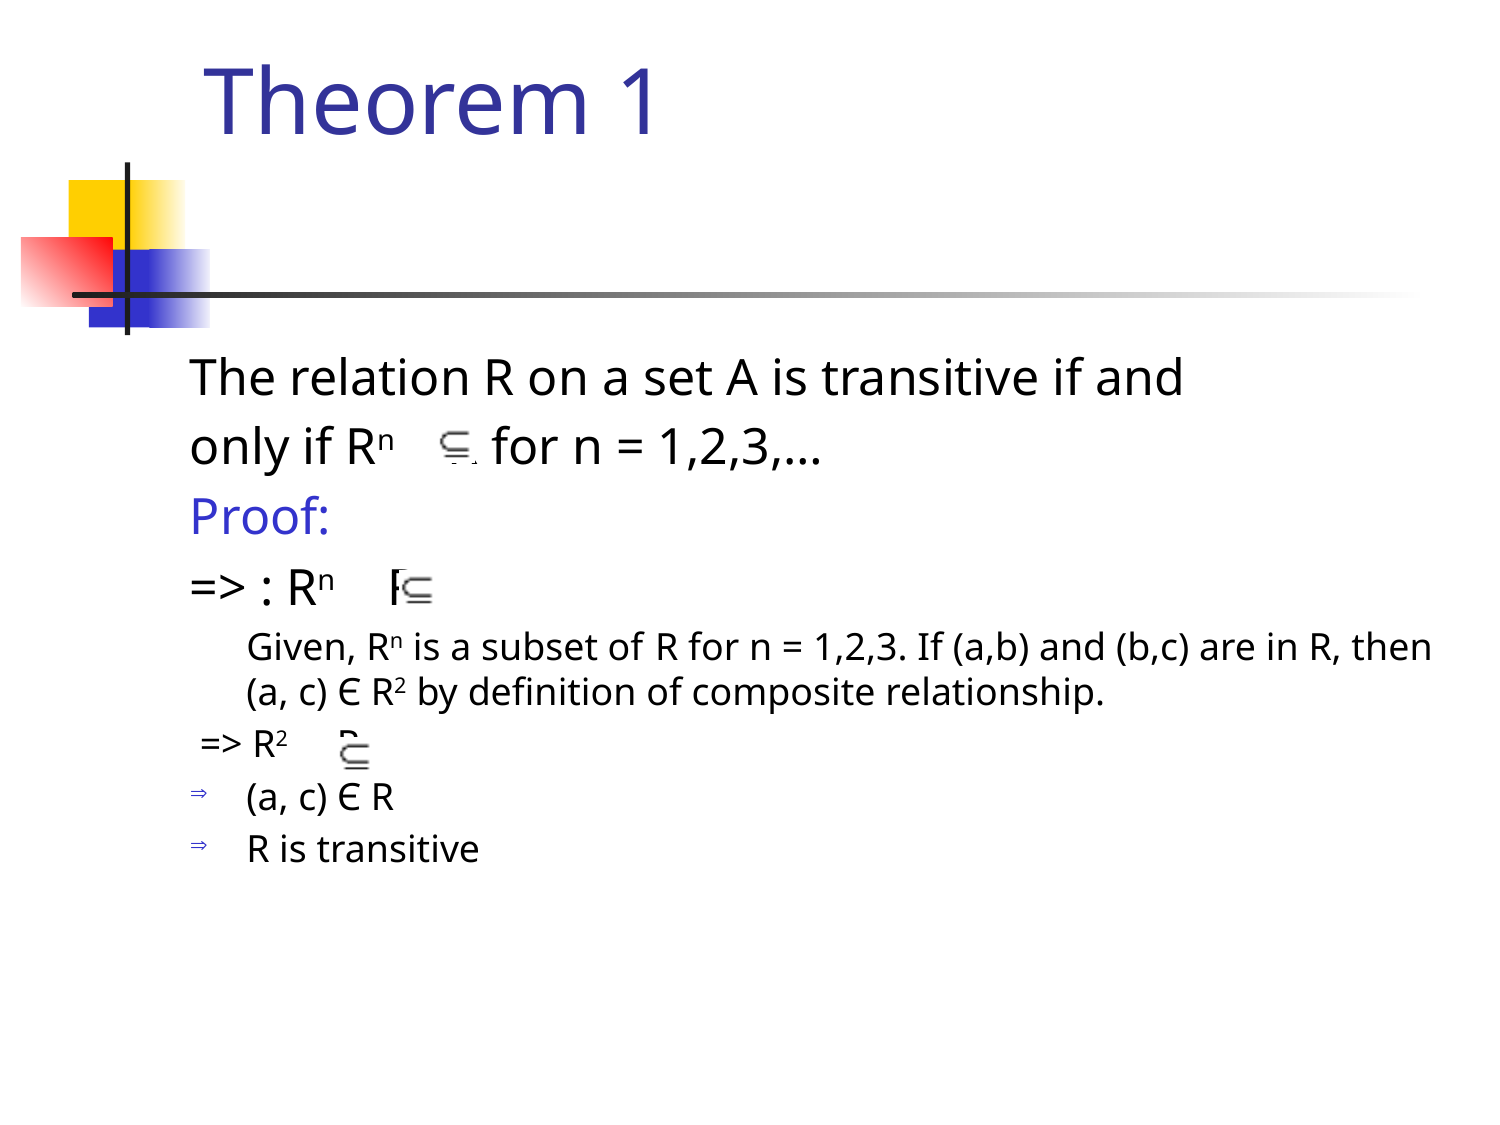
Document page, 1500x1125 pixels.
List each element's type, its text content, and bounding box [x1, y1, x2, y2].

title Theorem 1 [188, 35, 1468, 275]
list The relation R on a set A is transitive if and only if Rn R for n = 1,2,3,… Proof: => : Rn R Given, Rn is a subset of R for n = 1,2,3. If (a,b) and (b,c) are in R, then (a, c) Є R2 by definition of composite relationship. => R2 R (a, c) Є R R is transitive [174, 337, 1450, 1013]
picture [399, 570, 438, 609]
picture [437, 424, 475, 463]
picture [337, 737, 375, 775]
